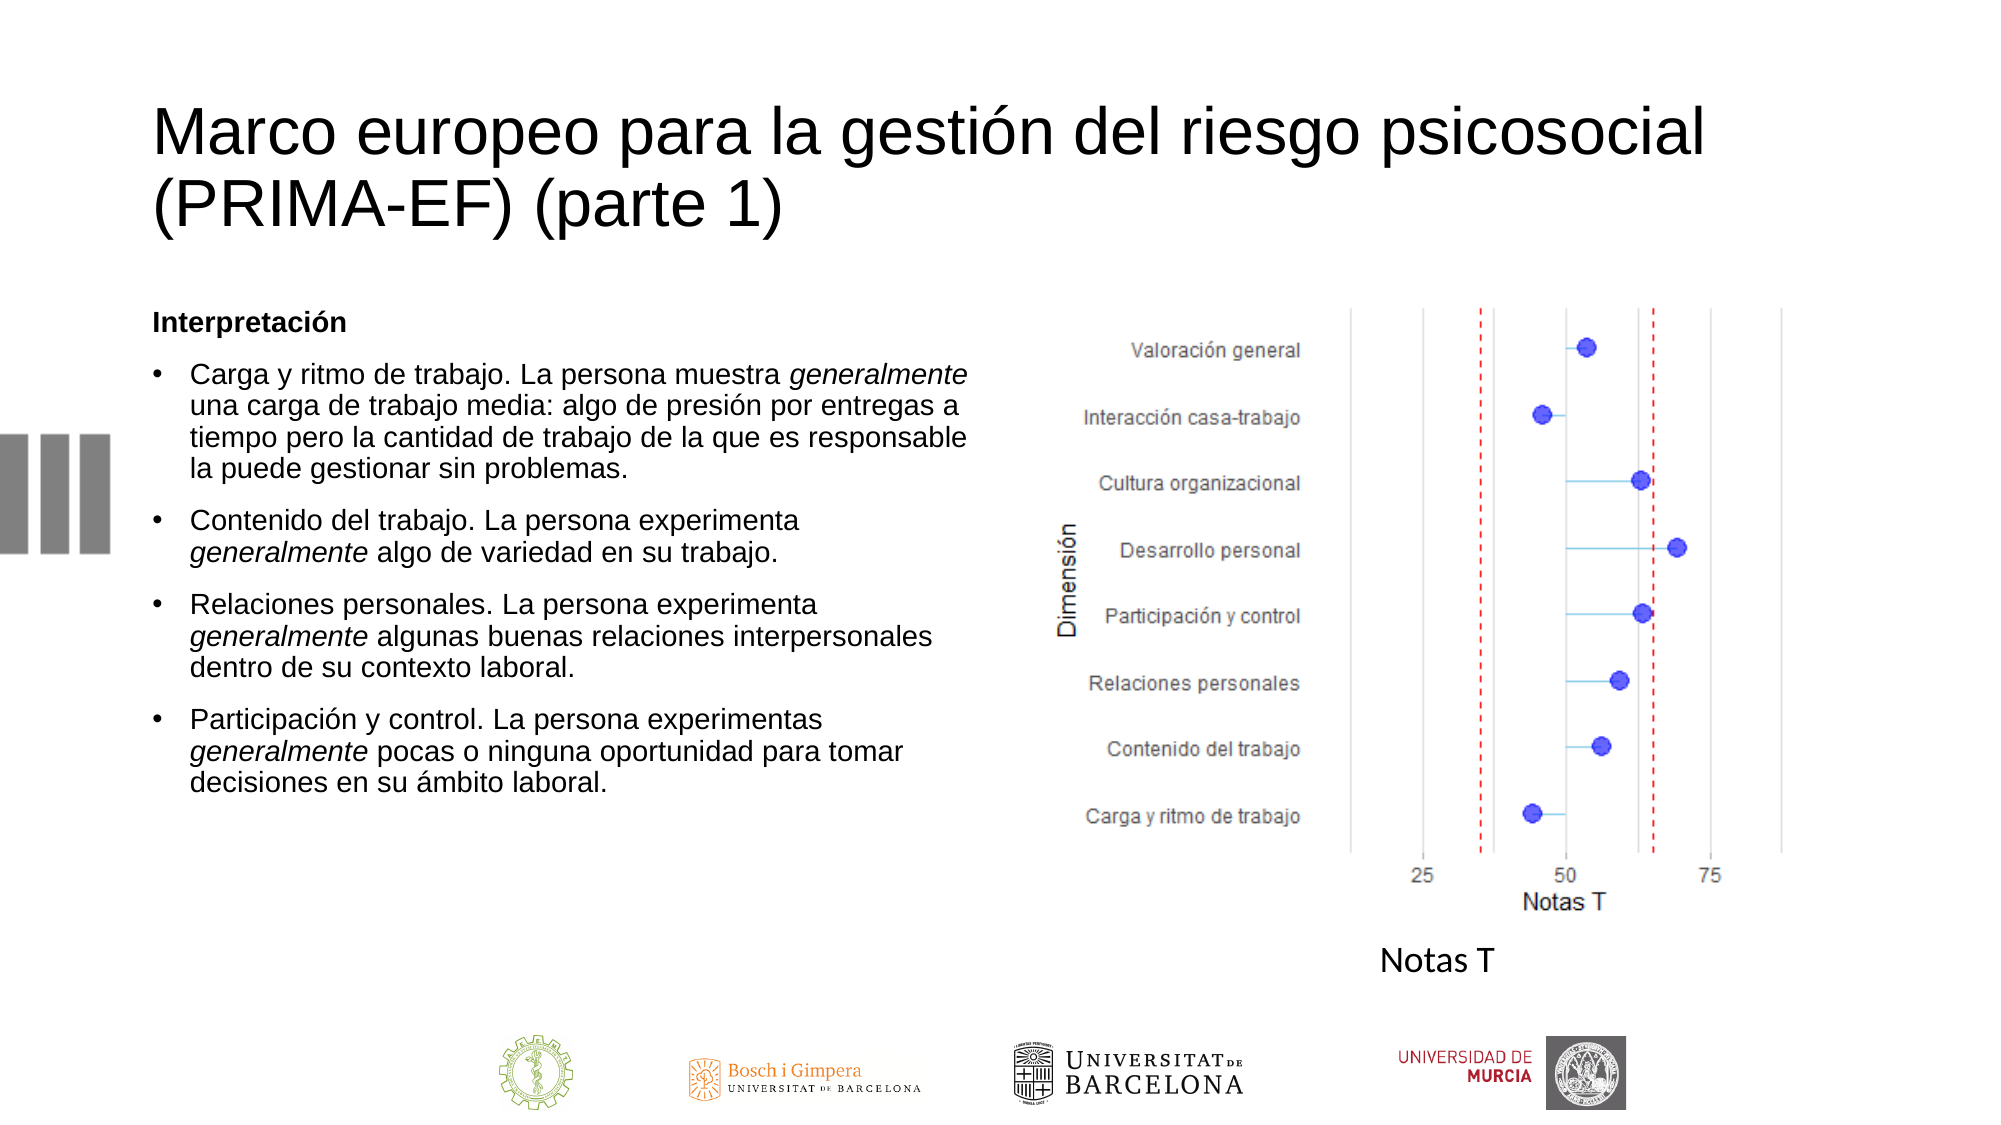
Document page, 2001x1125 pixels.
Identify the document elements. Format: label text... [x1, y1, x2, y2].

picture [499, 1035, 573, 1110]
title Marco europeo para la gestión del riesgo psicosocial (PRIMA-EF) (parte 1) [137, 59, 1863, 278]
picture [1014, 1042, 1243, 1105]
picture [0, 420, 123, 563]
list Interpretación Carga y ritmo de trabajo. La persona muestra generalmente una carga de trabajo media: algo de presión por entregas a tiempo pero la cantidad de trabajo de la que es responsable la puede gestionar sin problemas. Contenido del trabajo. La persona experimenta generalmente algo de variedad en su trabajo. Relaciones personales. La persona experimenta generalmente algunas buenas relaciones interpersonales dentro de su contexto laboral. Participación y control. La persona experimentas generalmente pocas o ninguna oportunidad para tomar decisiones en su ámbito laboral. [137, 299, 988, 1014]
picture [684, 1031, 926, 1125]
picture [1331, 1036, 1627, 1110]
text_box Notas T [1012, 927, 1863, 1011]
picture [1043, 297, 1832, 928]
